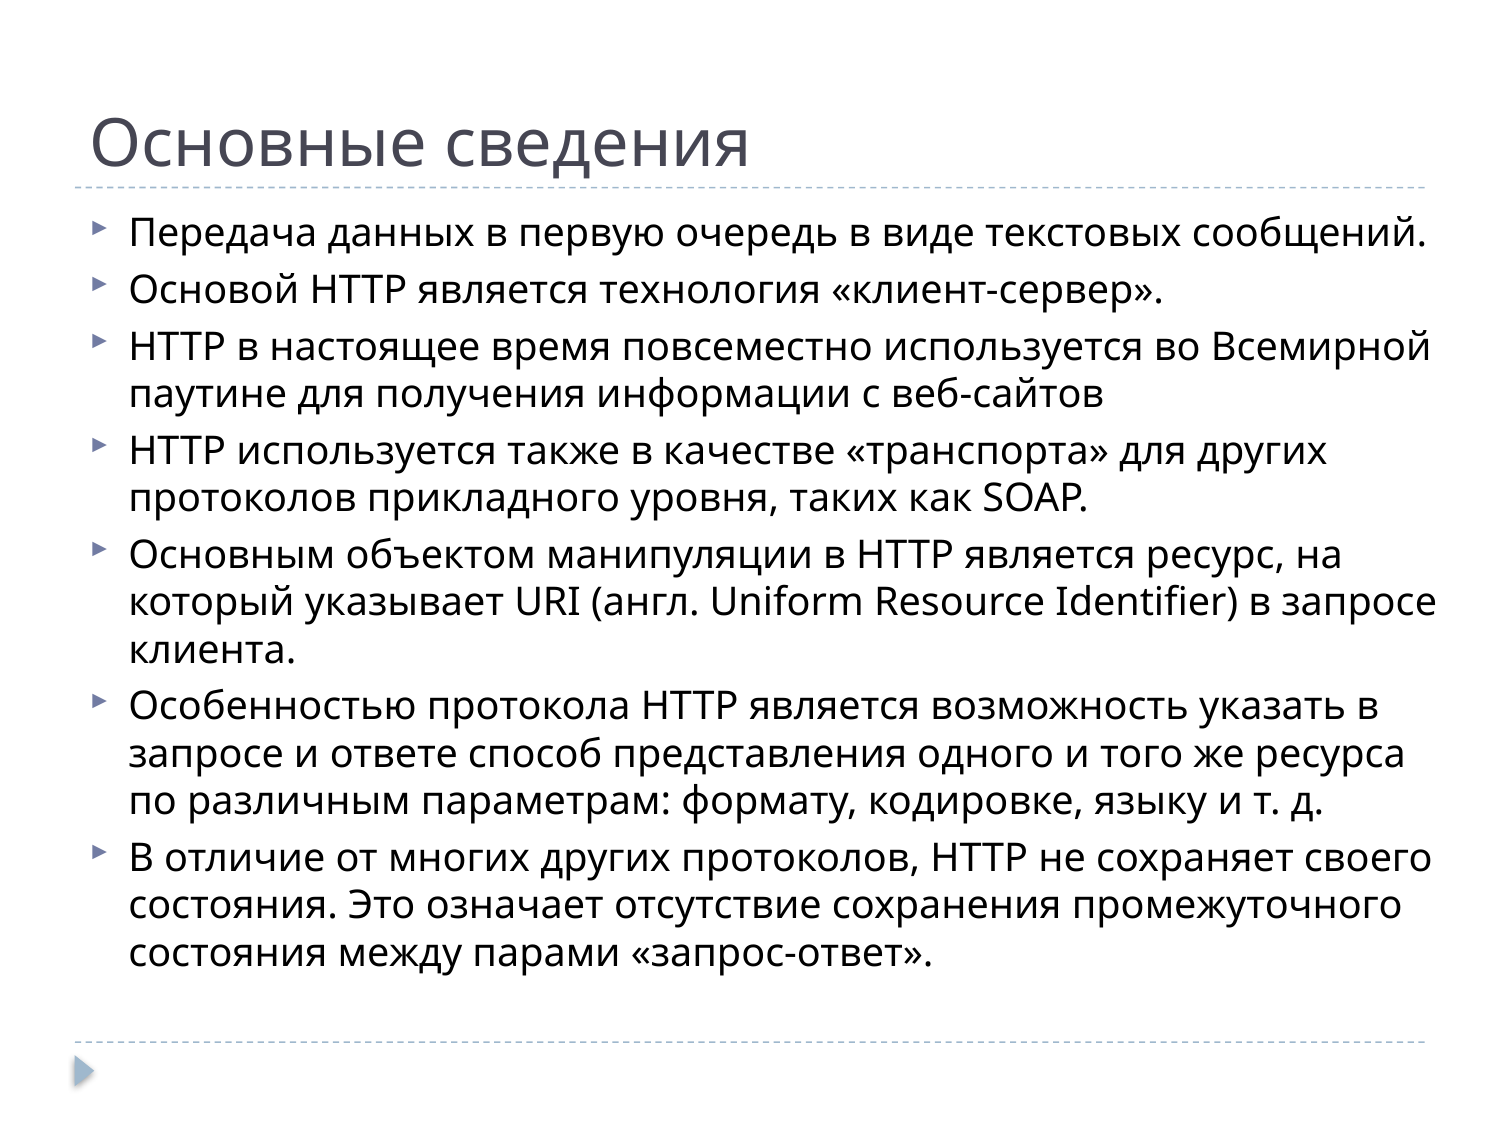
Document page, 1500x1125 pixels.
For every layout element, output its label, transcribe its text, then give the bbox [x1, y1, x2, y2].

title Основные сведения [75, 24, 1425, 188]
list Передача данных в первую очередь в виде текстовых сообщений. Основой HTTP является технология «клиент-сервер». HTTP в настоящее время повсеместно используется во Всемирной паутине для получения информации с веб-сайтов HTTP используется также в качестве «транспорта» для других протоколов прикладного уровня, таких как SOAP. Основным объектом манипуляции в HTTP является ресурс, на который указывает URI (англ. Uniform Resource Identifier) в запросе клиента. Особенностью протокола HTTP является возможность указать в запросе и ответе способ представления одного и того же ресурса по различным параметрам: формату, кодировке, языку и т. д. В отличие от многих других протоколов, HTTP не сохраняет своего состояния. Это означает отсутствие сохранения промежуточного состояния между парами «запрос-ответ». [75, 200, 1465, 1010]
